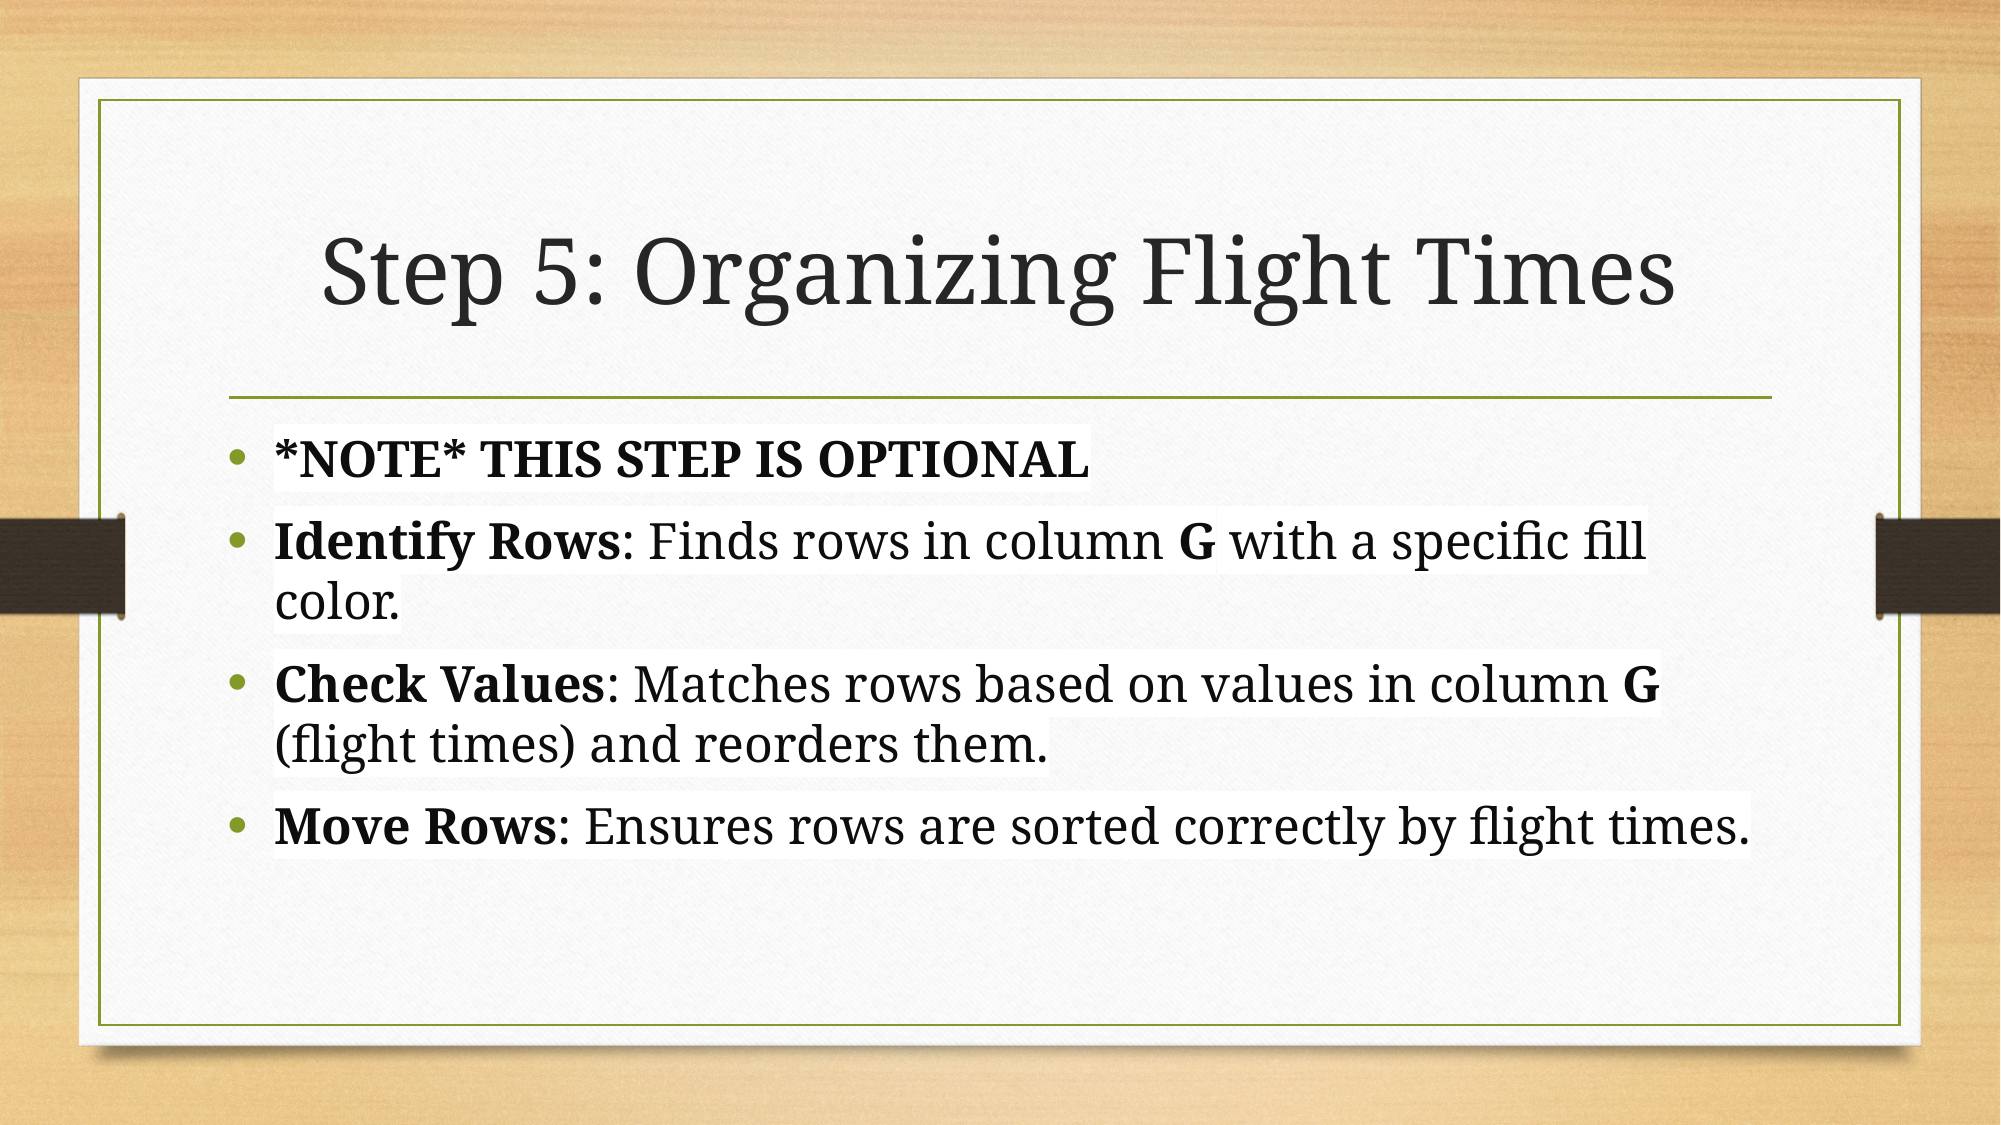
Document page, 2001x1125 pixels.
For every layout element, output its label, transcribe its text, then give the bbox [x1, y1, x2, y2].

picture [0, 0, 2001, 1125]
title Step 5: Organizing Flight Times [212, 161, 1788, 375]
list *NOTE* THIS STEP IS OPTIONAL Identify Rows: Finds rows in column G with a specific fill color. Check Values: Matches rows based on values in column G (flight times) and reorders them. Move Rows: Ensures rows are sorted correctly by flight times. [212, 419, 1788, 964]
